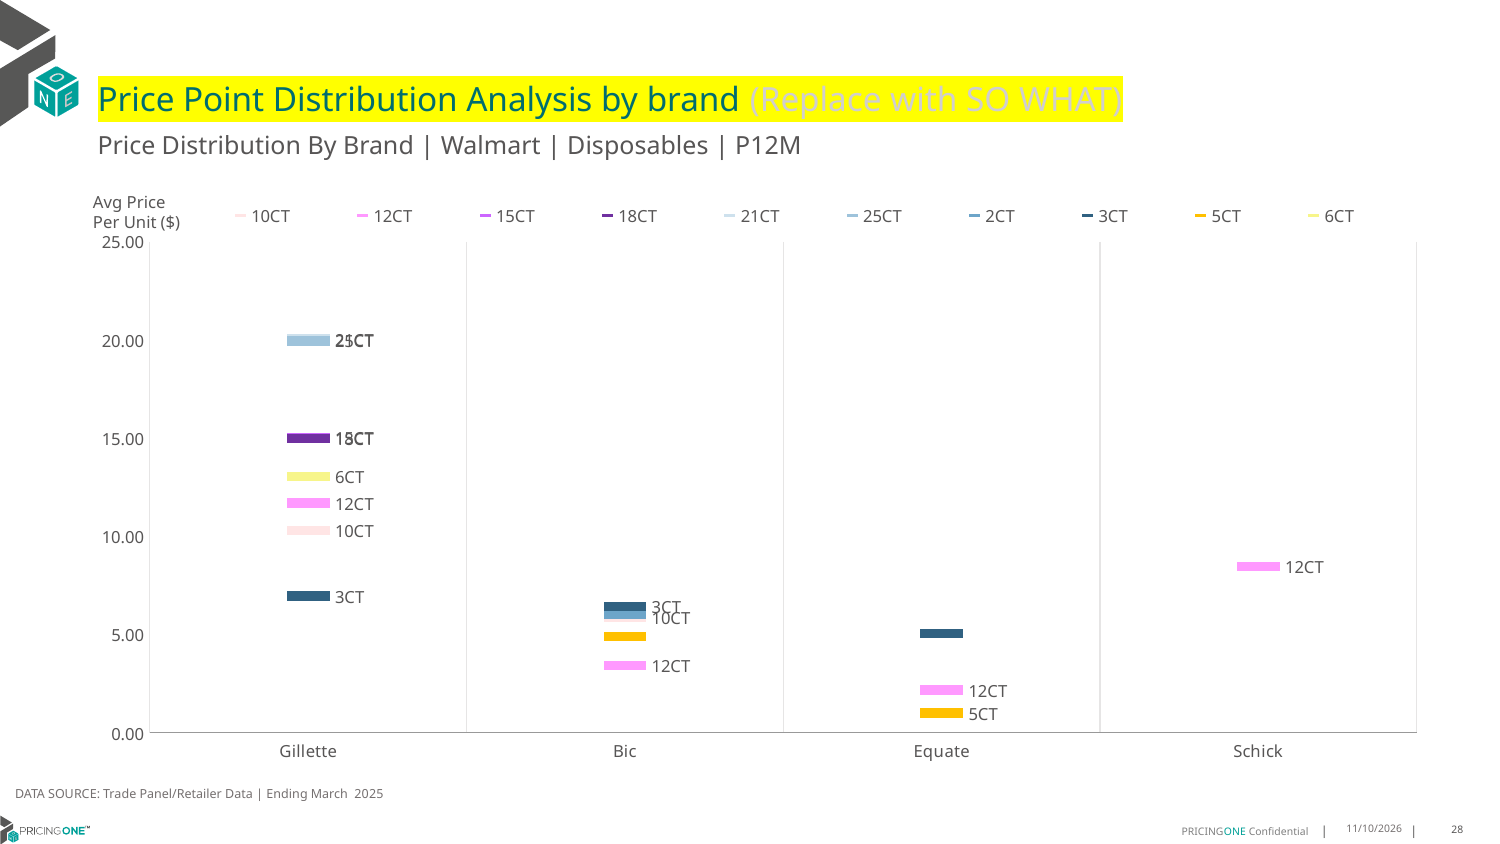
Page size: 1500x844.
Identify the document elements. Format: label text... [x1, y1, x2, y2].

list Price Distribution By Brand | Walmart | Disposables | P12M [82, 127, 1418, 186]
list DATA SOURCE: Trade Panel/Retailer Data | Ending March 2025 [0, 776, 750, 814]
slide_number 28 [1417, 815, 1479, 844]
title Price Point Distribution Analysis by brand (Replace with SO WHAT) [82, 0, 1418, 127]
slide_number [1325, 815, 1417, 844]
chart [88, 185, 1418, 776]
